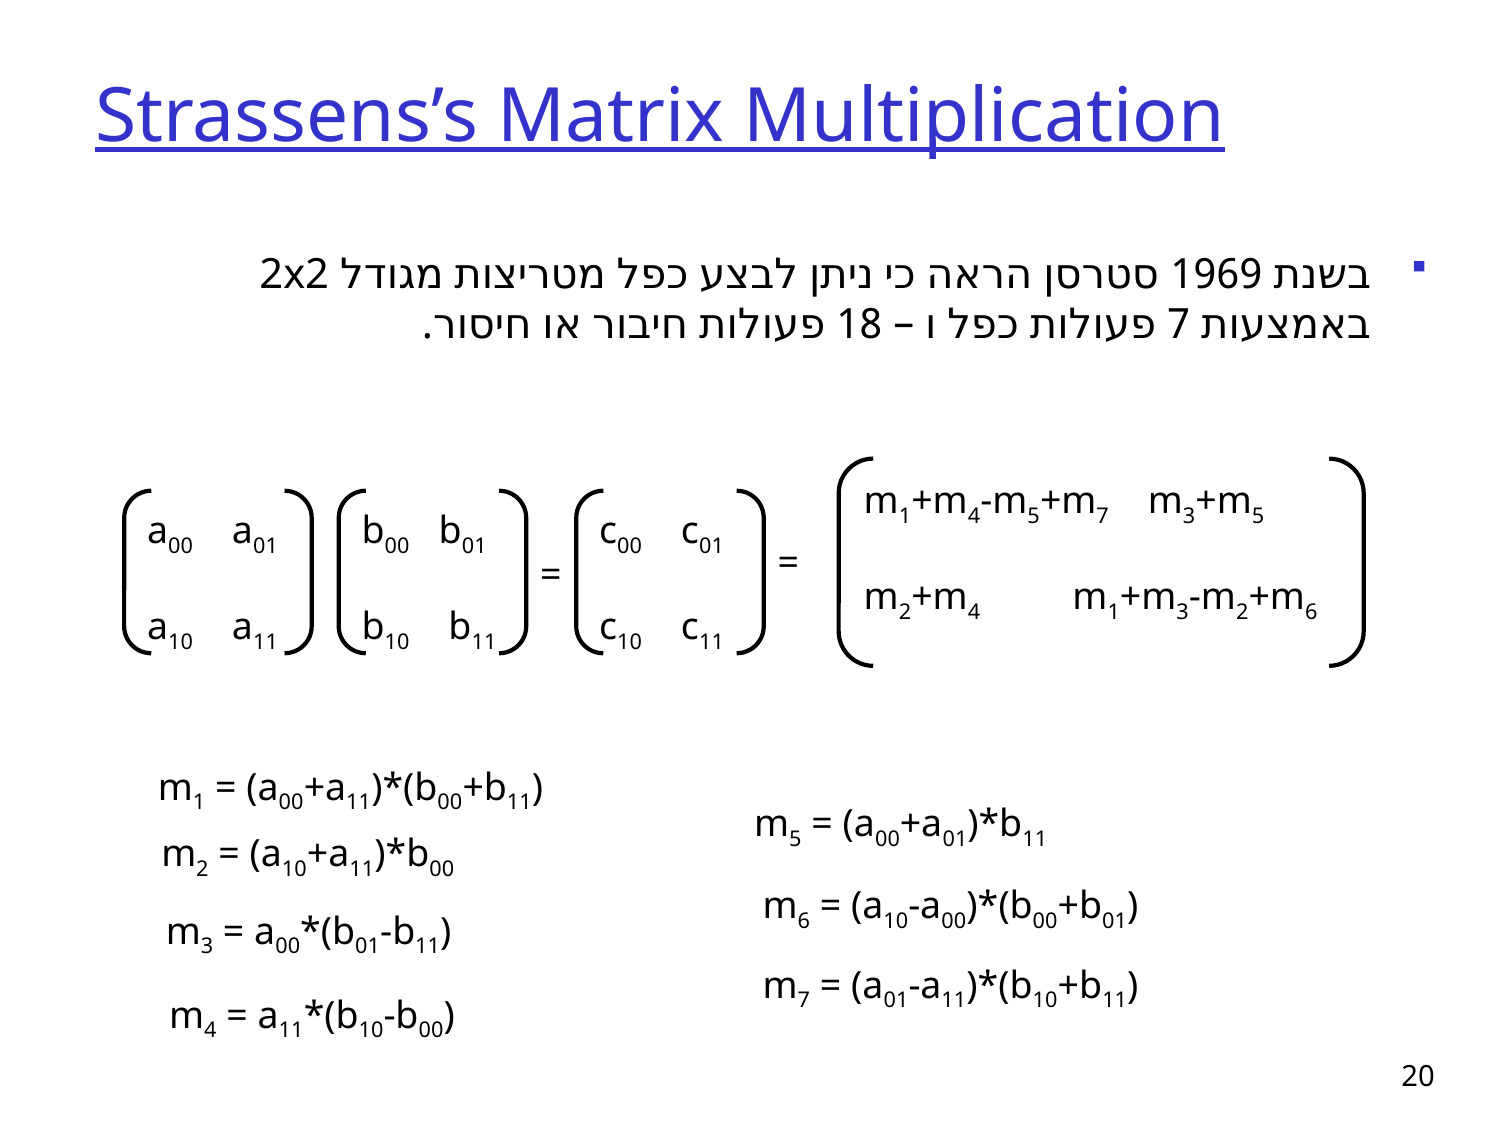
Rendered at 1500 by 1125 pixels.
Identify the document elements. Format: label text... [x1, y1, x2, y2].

text_box m1 = (a00+a11)*(b00+b11) [143, 755, 559, 822]
text_box m2 = (a10+a11)*b00 [146, 821, 470, 888]
text_box m5 = (a00+a01)*b11 [739, 791, 1063, 858]
text_box m7 = (a01-a11)*(b10+b11) [747, 953, 1154, 1020]
text_box m4 = a11*(b10-b00) [154, 983, 470, 1050]
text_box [123, 458, 1364, 667]
title Strassens’s Matrix Multiplication [79, 17, 1355, 205]
text_box m3 = a00*(b01-b11) [151, 899, 467, 966]
slide_number 20 [1321, 1050, 1450, 1125]
list בשנת 1969 סטרסן הראה כי ניתן לבצע כפל מטריצות מגודל 2x2 באמצעות 7 פעולות כפל ו – 18 פעולות חיבור או חיסור. [72, 239, 1443, 428]
text_box m6 = (a10-a00)*(b00+b01) [747, 873, 1154, 940]
